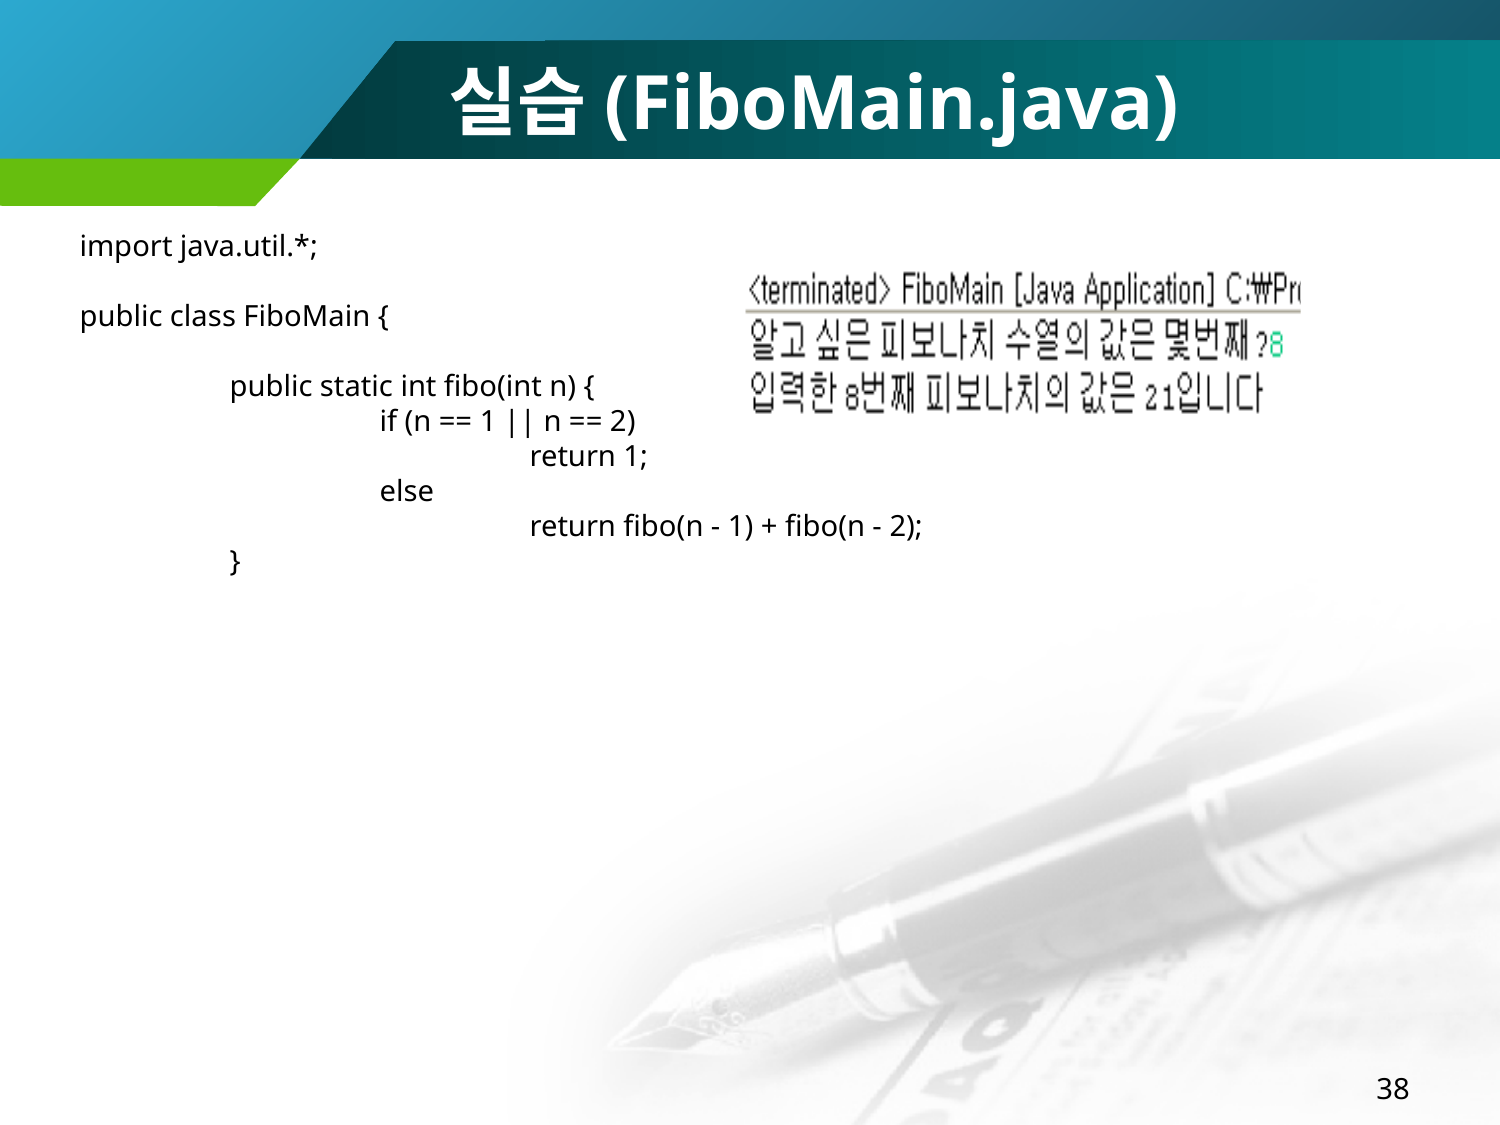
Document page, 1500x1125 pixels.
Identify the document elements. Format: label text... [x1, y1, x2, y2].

picture [738, 269, 1302, 434]
title 실습(FiboMain.java) [433, 36, 1500, 163]
picture [490, 448, 1500, 1125]
slide_number 38 [1074, 1062, 1426, 1103]
text_box import java.util.*; public class FiboMain { public static int fibo(int n) { if (n == 1 || n == 2) return 1; else return fibo(n - 1) + fibo(n - 2); } [64, 219, 1424, 655]
